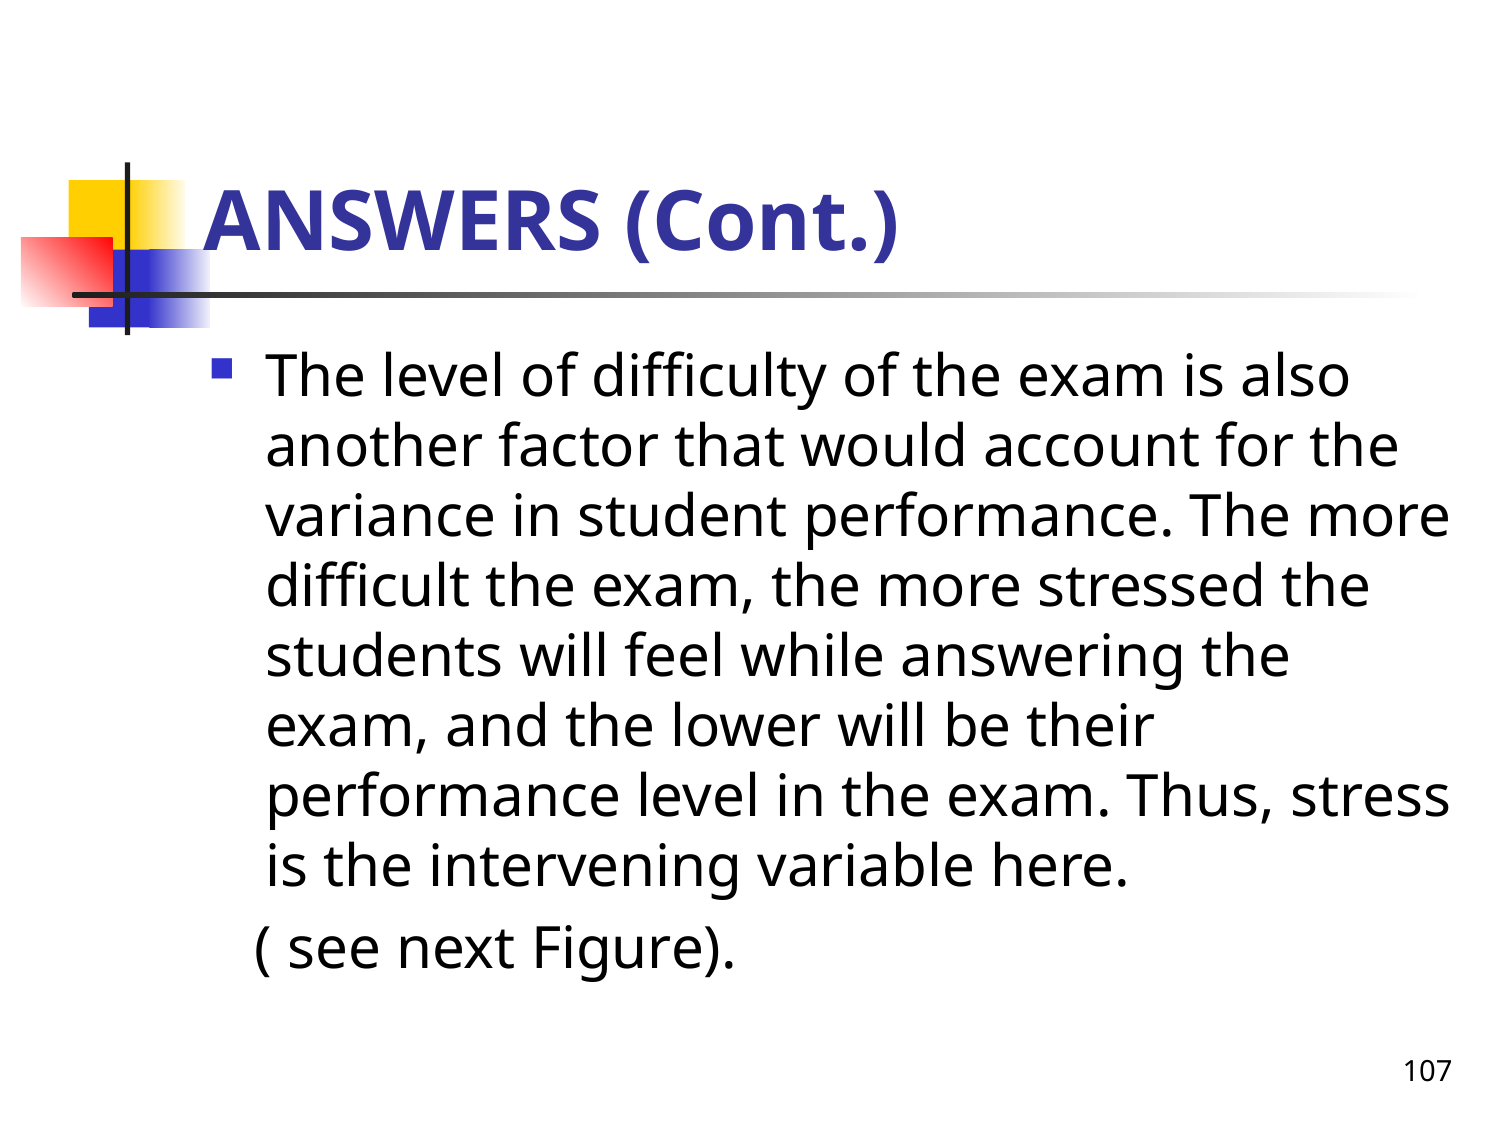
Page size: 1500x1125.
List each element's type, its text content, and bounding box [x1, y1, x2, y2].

slide_number 107 [1154, 1023, 1468, 1100]
list The level of difficulty of the exam is also another factor that would account for the variance in student performance. The more difficult the exam, the more stressed the students will feel while answering the exam, and the lower will be their performance level in the exam. Thus, stress is the intervening variable here. ( see next Figure). [193, 331, 1469, 1006]
title ANSWERS (Cont.) [188, 35, 1468, 275]
